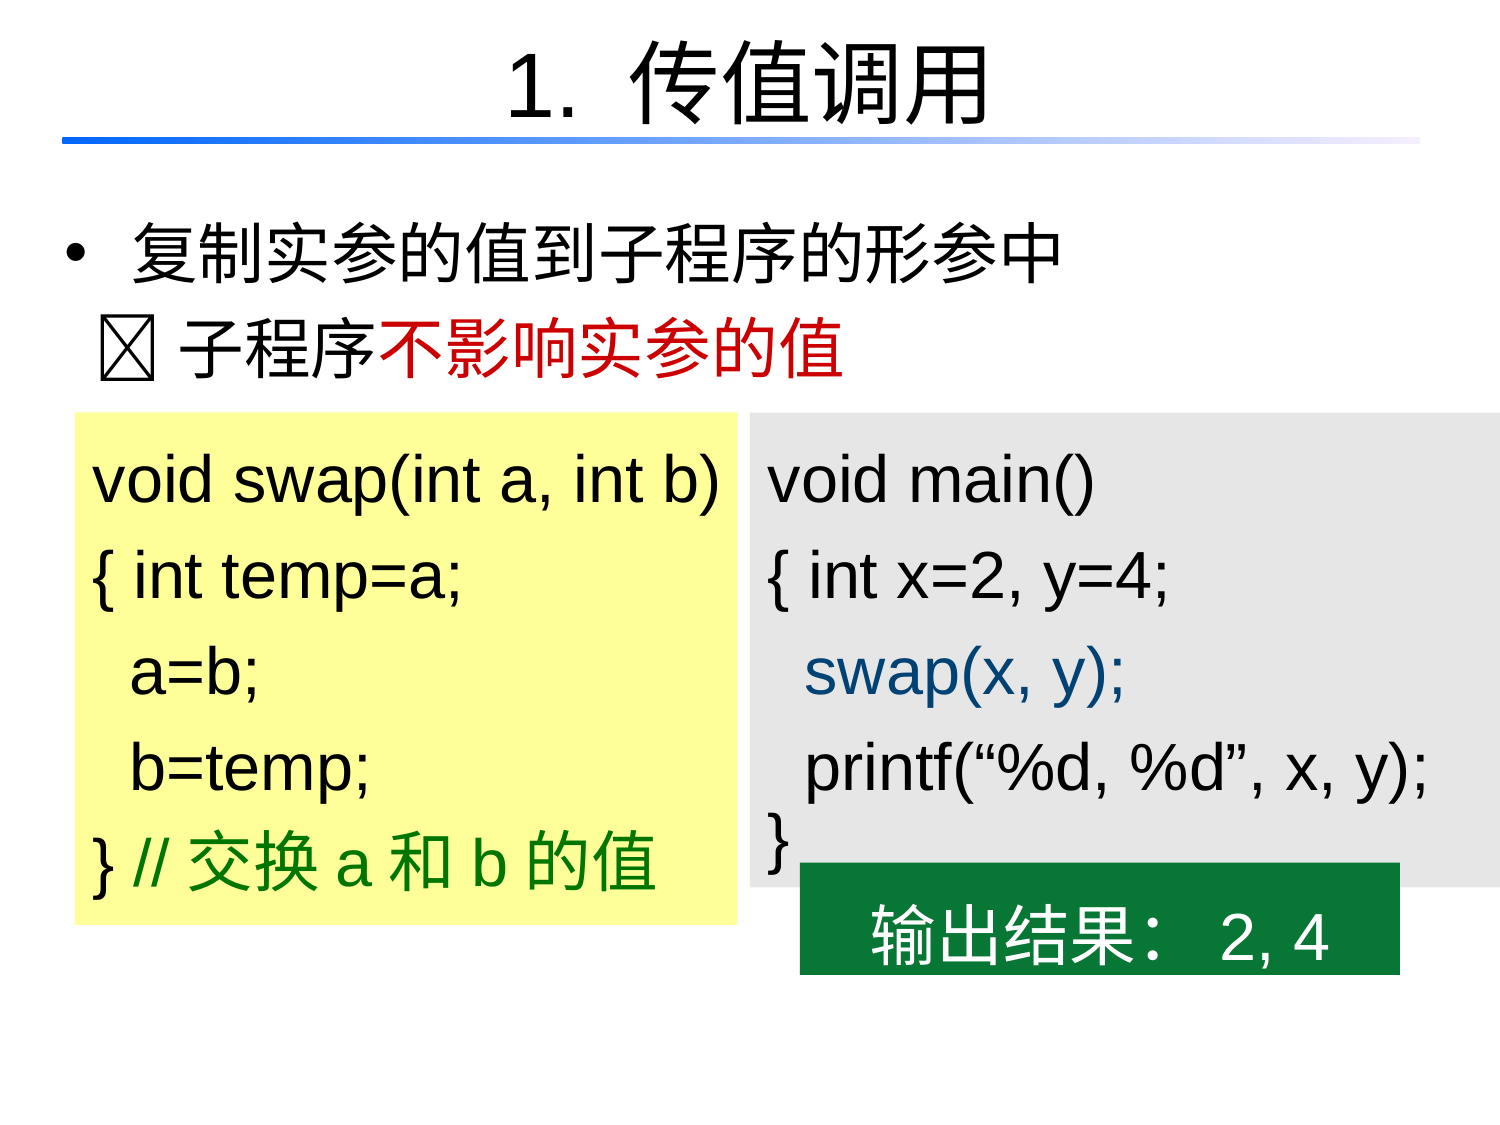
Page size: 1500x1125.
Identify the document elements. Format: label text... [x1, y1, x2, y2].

title 1. 传值调用 [74, 0, 1426, 176]
text_box [62, 137, 1421, 144]
text_box void main() { int x=2, y=4; swap(x, y); printf(“%d, %d”, x, y); } [749, 412, 1500, 888]
text_box void swap(int a, int b) { int temp=a; a=b; b=temp; } //交换a和b的值 [74, 412, 738, 925]
text_box 输出结果：2, 4 [799, 862, 1400, 975]
text_box 复制实参的值到子程序的形参中 子程序不影响实参的值 [49, 188, 1488, 395]
